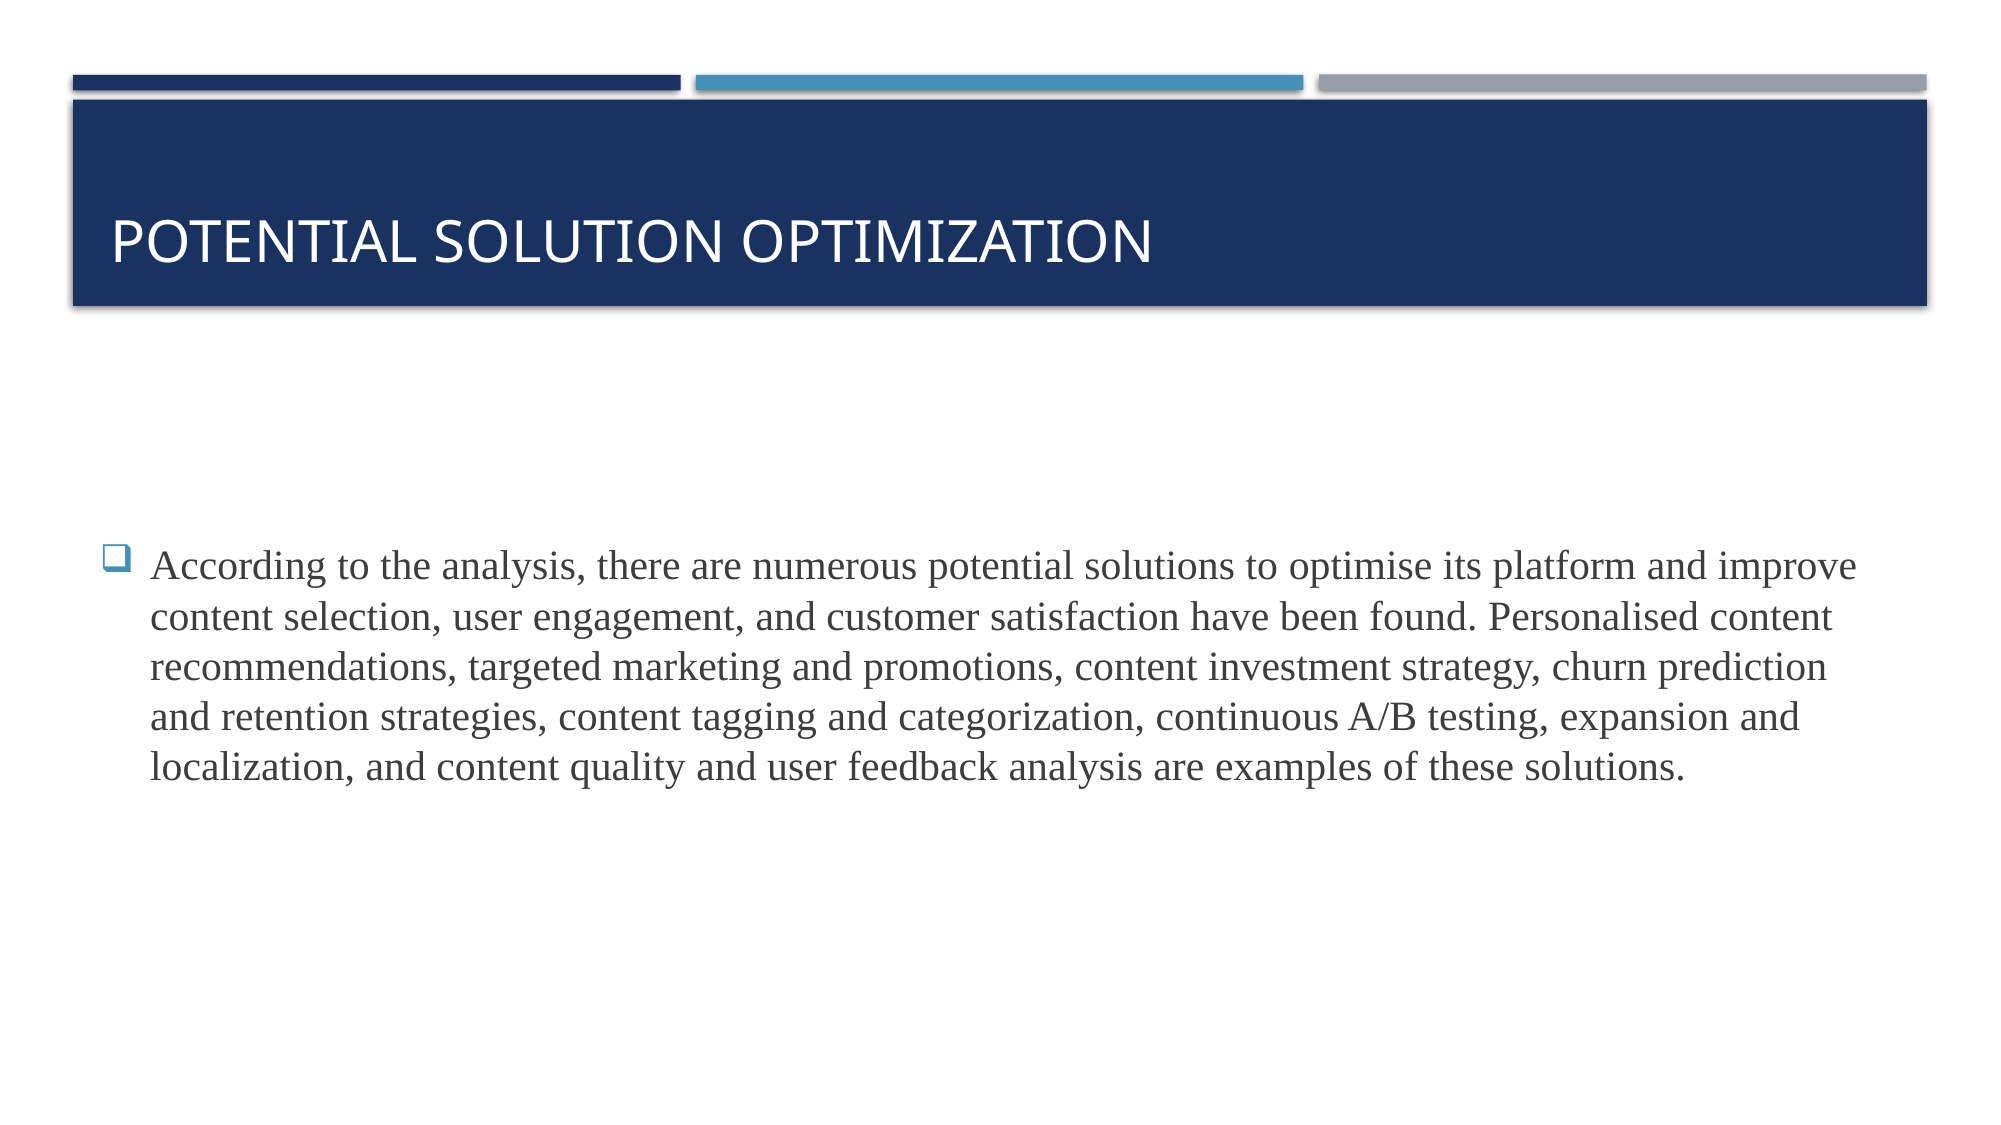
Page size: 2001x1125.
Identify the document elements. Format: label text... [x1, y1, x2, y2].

title Potential Solution Optimization [95, 119, 1905, 282]
list According to the analysis, there are numerous potential solutions to optimise its platform and improve content selection, user engagement, and customer satisfaction have been found. Personalised content recommendations, targeted marketing and promotions, content investment strategy, churn prediction and retention strategies, content tagging and categorization, continuous A/B testing, expansion and localization, and content quality and user feedback analysis are examples of these solutions. [84, 365, 1905, 962]
